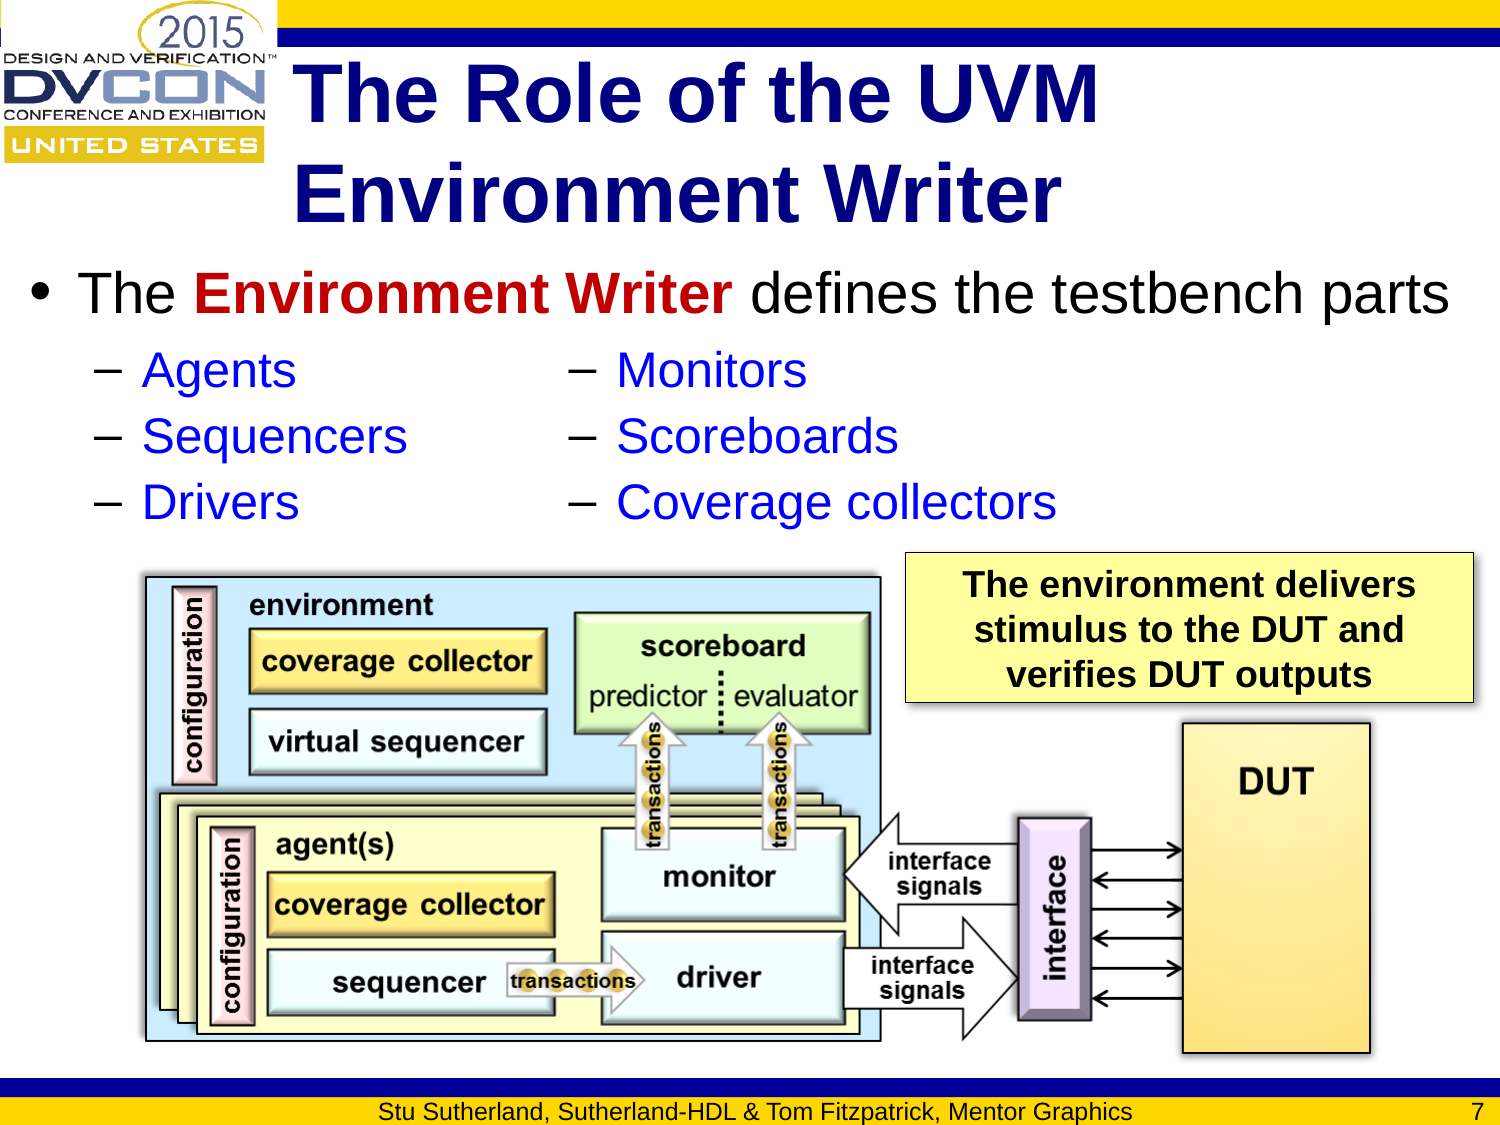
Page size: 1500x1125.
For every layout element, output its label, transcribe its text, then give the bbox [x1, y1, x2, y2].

slide_number 7 [1350, 1097, 1500, 1124]
title The Role of the UVM Environment Writer [277, 45, 1478, 233]
footer Stu Sutherland, Sutherland-HDL & Tom Fitzpatrick, Mentor Graphics [187, 1097, 1325, 1124]
text_box Monitors Scoreboards Coverage collectors [488, 330, 1125, 557]
picture [132, 563, 1384, 1069]
text_box The environment delivers stimulus to the DUT and verifies DUT outputs [905, 552, 1474, 703]
text_box Agents Sequencers Drivers [13, 330, 488, 557]
list The Environment Writer defines the testbench parts [14, 247, 1487, 1071]
picture [0, 0, 278, 163]
